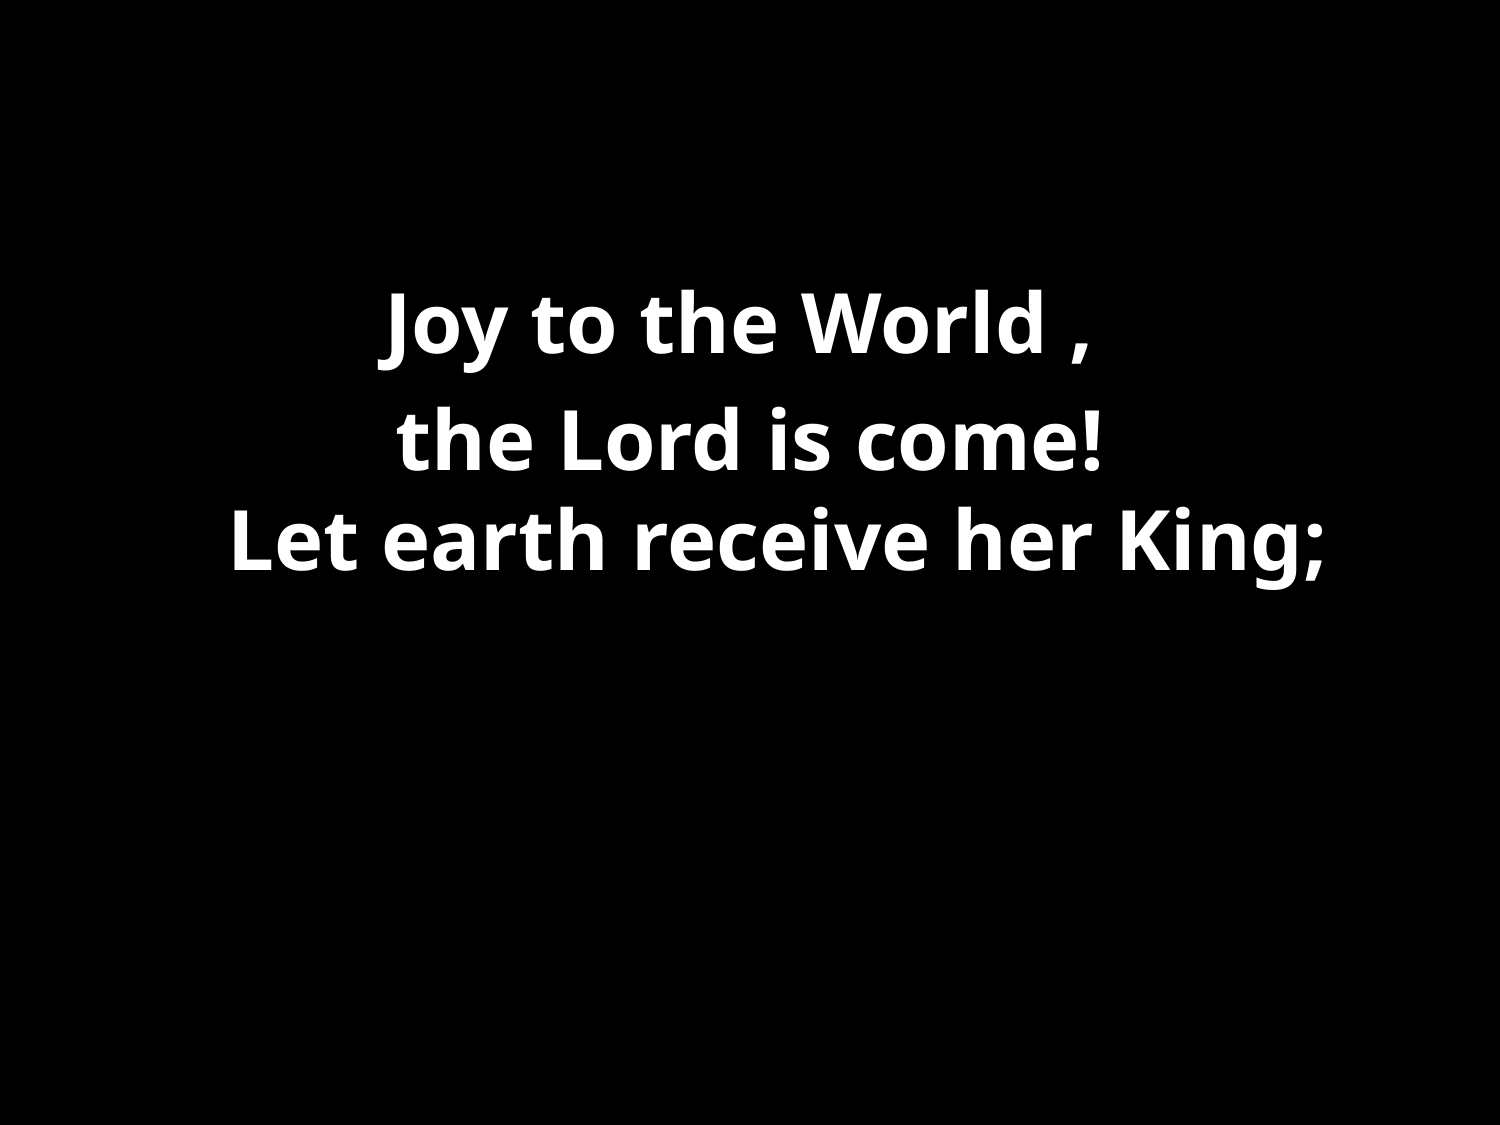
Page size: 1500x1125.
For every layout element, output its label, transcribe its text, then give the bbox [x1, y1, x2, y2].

list Joy to the World , the Lord is come! Let earth receive her King; [74, 262, 1426, 1006]
